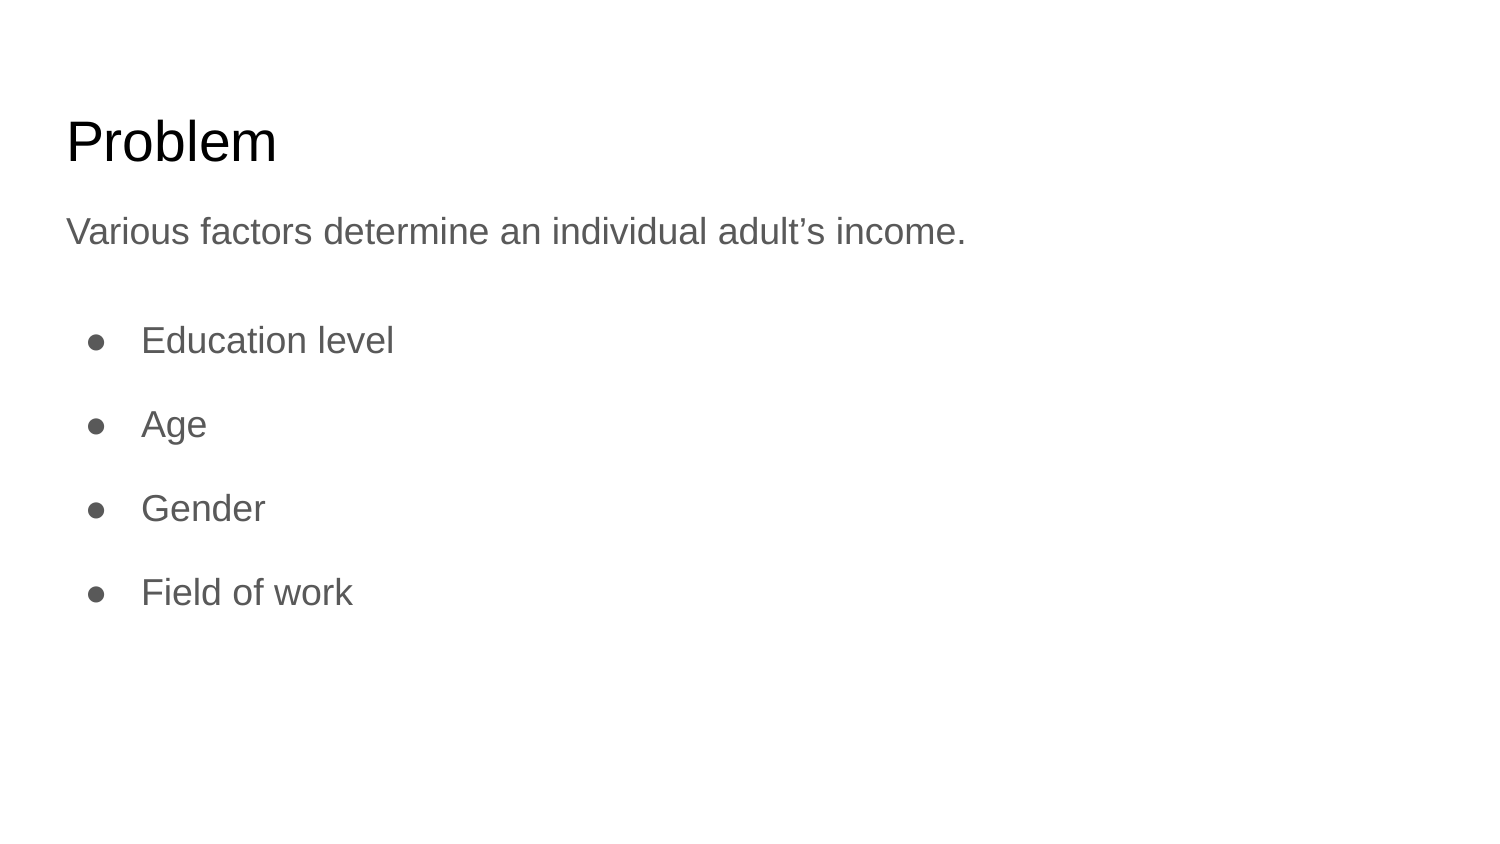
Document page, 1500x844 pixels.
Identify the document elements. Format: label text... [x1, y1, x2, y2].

list Various factors determine an individual adult’s income. Education level Age Gender Field of work [51, 189, 1449, 750]
title Problem [51, 95, 1449, 189]
